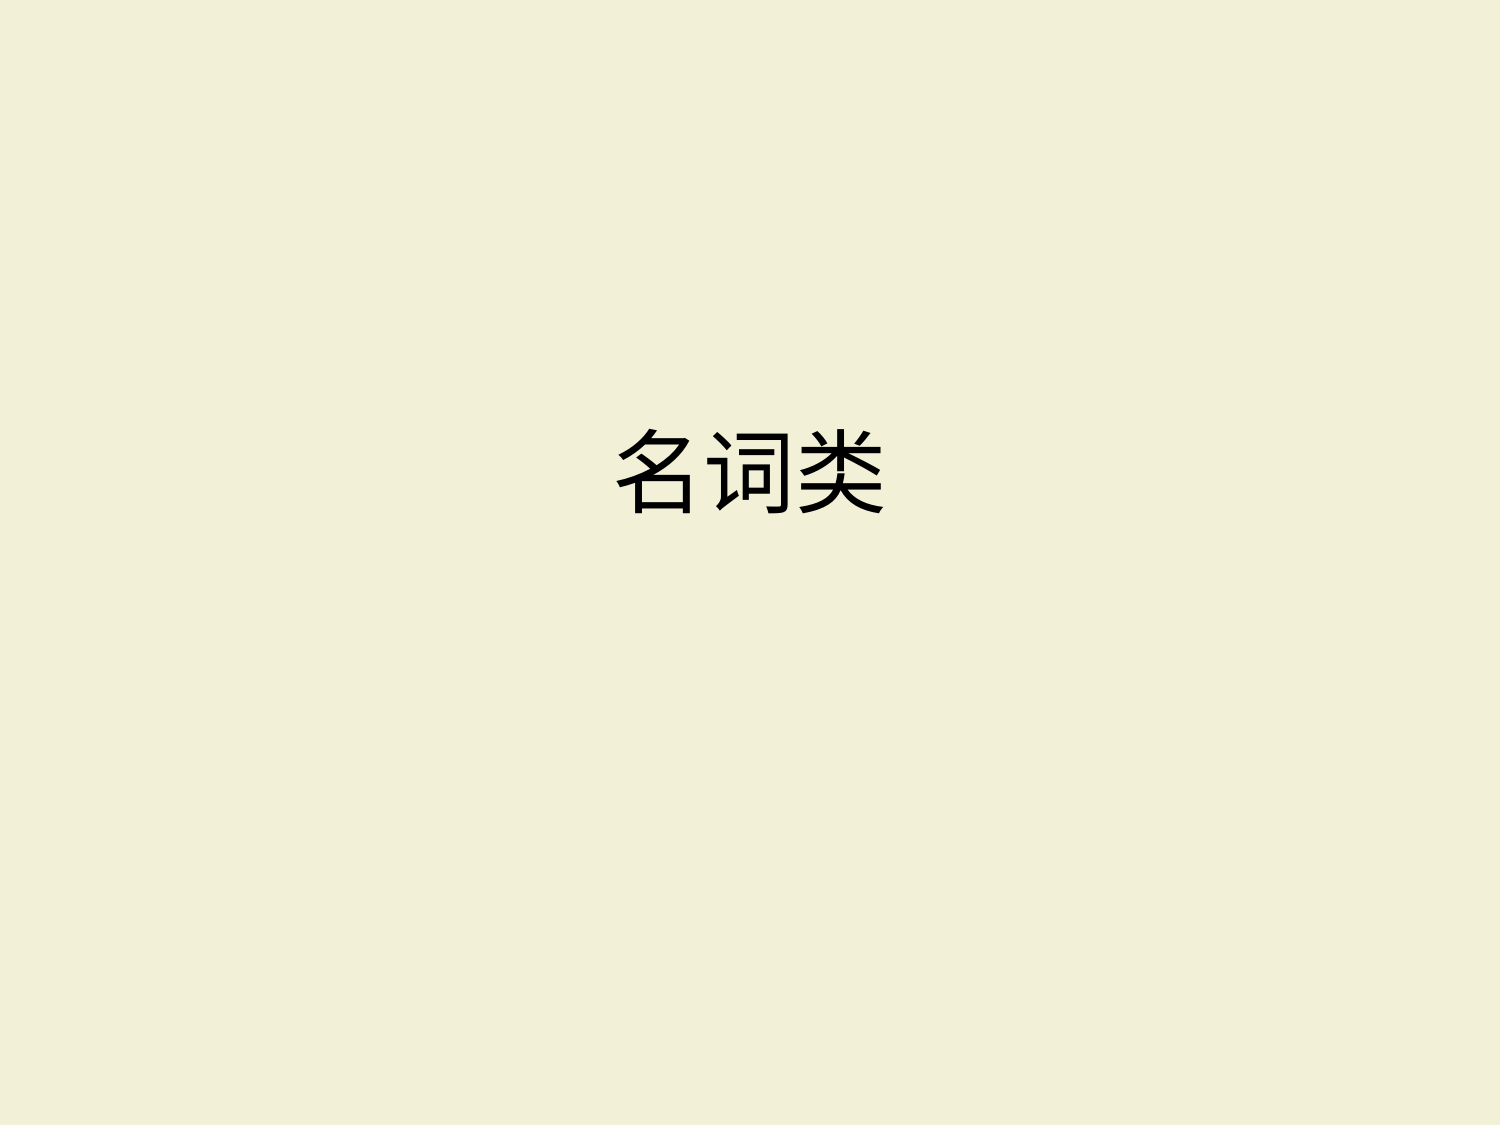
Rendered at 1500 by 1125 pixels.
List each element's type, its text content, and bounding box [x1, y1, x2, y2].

title 名词类 [112, 349, 1388, 591]
